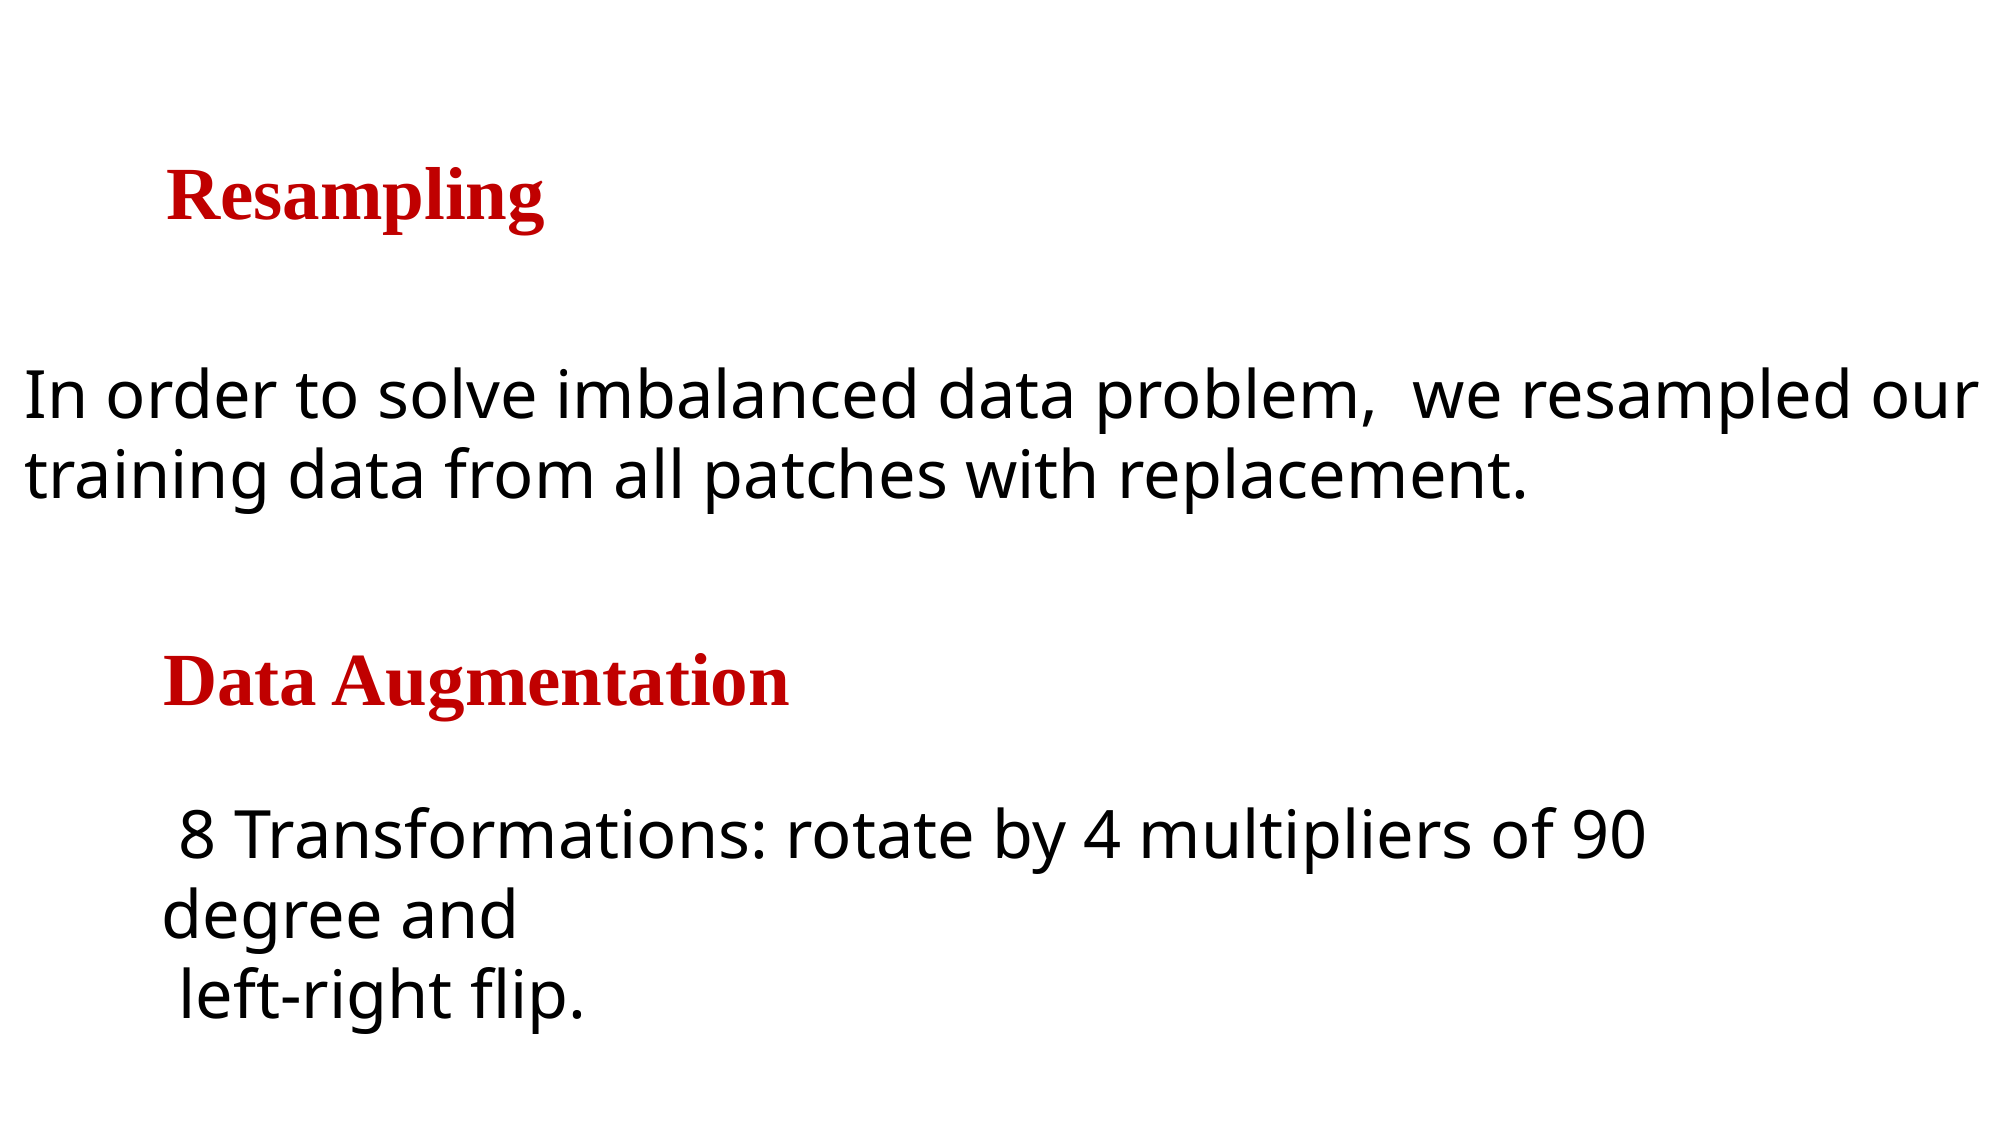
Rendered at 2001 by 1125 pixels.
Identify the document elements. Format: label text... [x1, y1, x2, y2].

text_box Resampling [106, 137, 605, 243]
text_box 8 Transformations: rotate by 4 multipliers of 90 degree and left-right flip. [146, 784, 1878, 1040]
text_box In order to solve imbalanced data problem, we resampled our training data from all patches with replacement. [9, 344, 2000, 520]
text_box Data Augmentation [106, 622, 847, 728]
